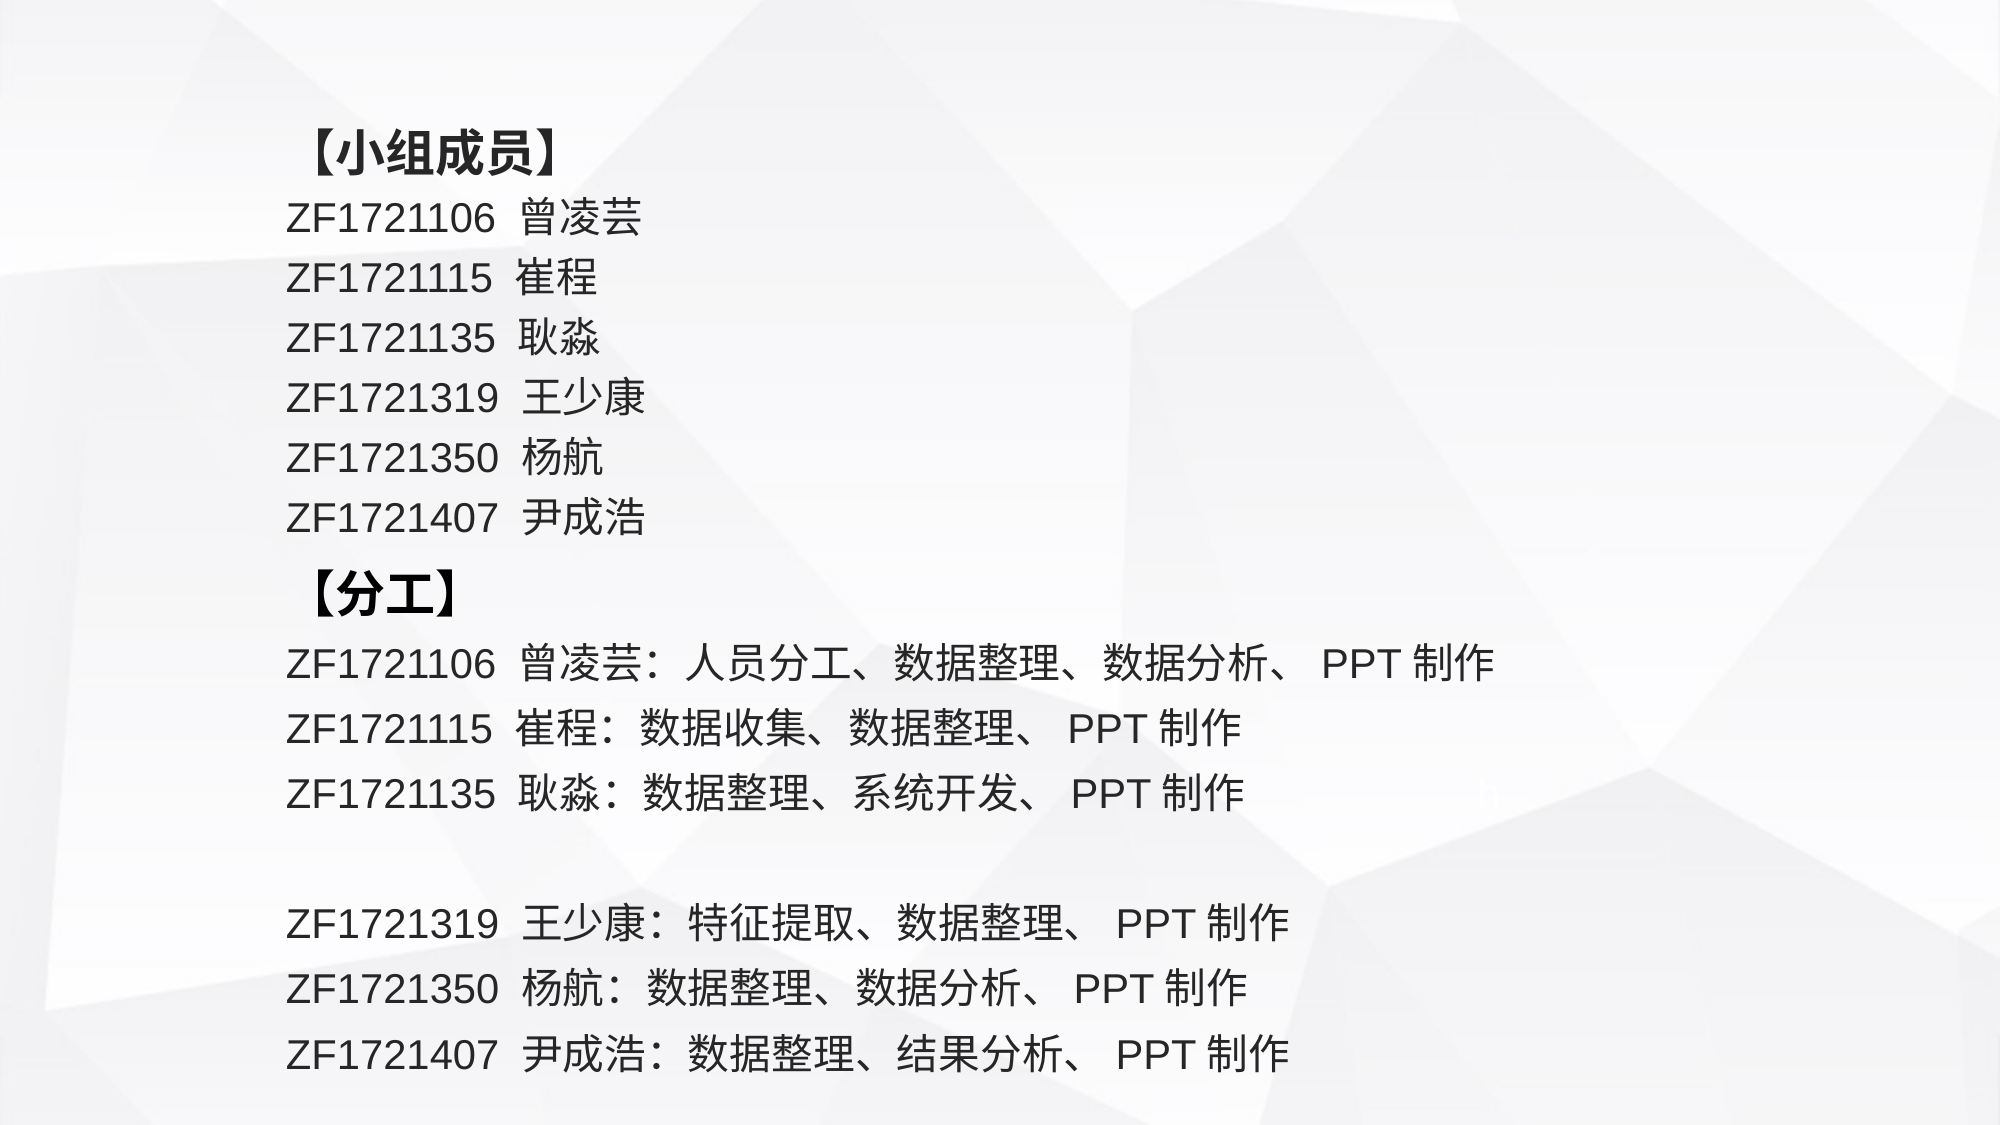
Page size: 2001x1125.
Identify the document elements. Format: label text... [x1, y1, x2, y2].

text_box 【分工】 ZF1721106 曾凌芸：人员分工、数据整理、数据分析、PPT制作 ZF1721115 崔程：数据收集、数据整理、PPT制作 ZF1721135 耿淼：数据整理、系统开发、PPT制作 h ZF1721319 王少康：特征提取、数据整理、PPT制作 ZF1721350 杨航：数据整理、数据分析、PPT制作 ZF1721407 尹成浩：数据整理、结果分析、PPT制作 [271, 554, 1643, 1085]
text_box 【小组成员】 ZF1721106 曾凌芸 ZF1721115 崔程 ZF1721135 耿淼 ZF1721319 王少康 ZF1721350 杨航 ZF1721407 尹成浩 [271, 107, 1496, 549]
picture [0, 0, 2000, 1125]
